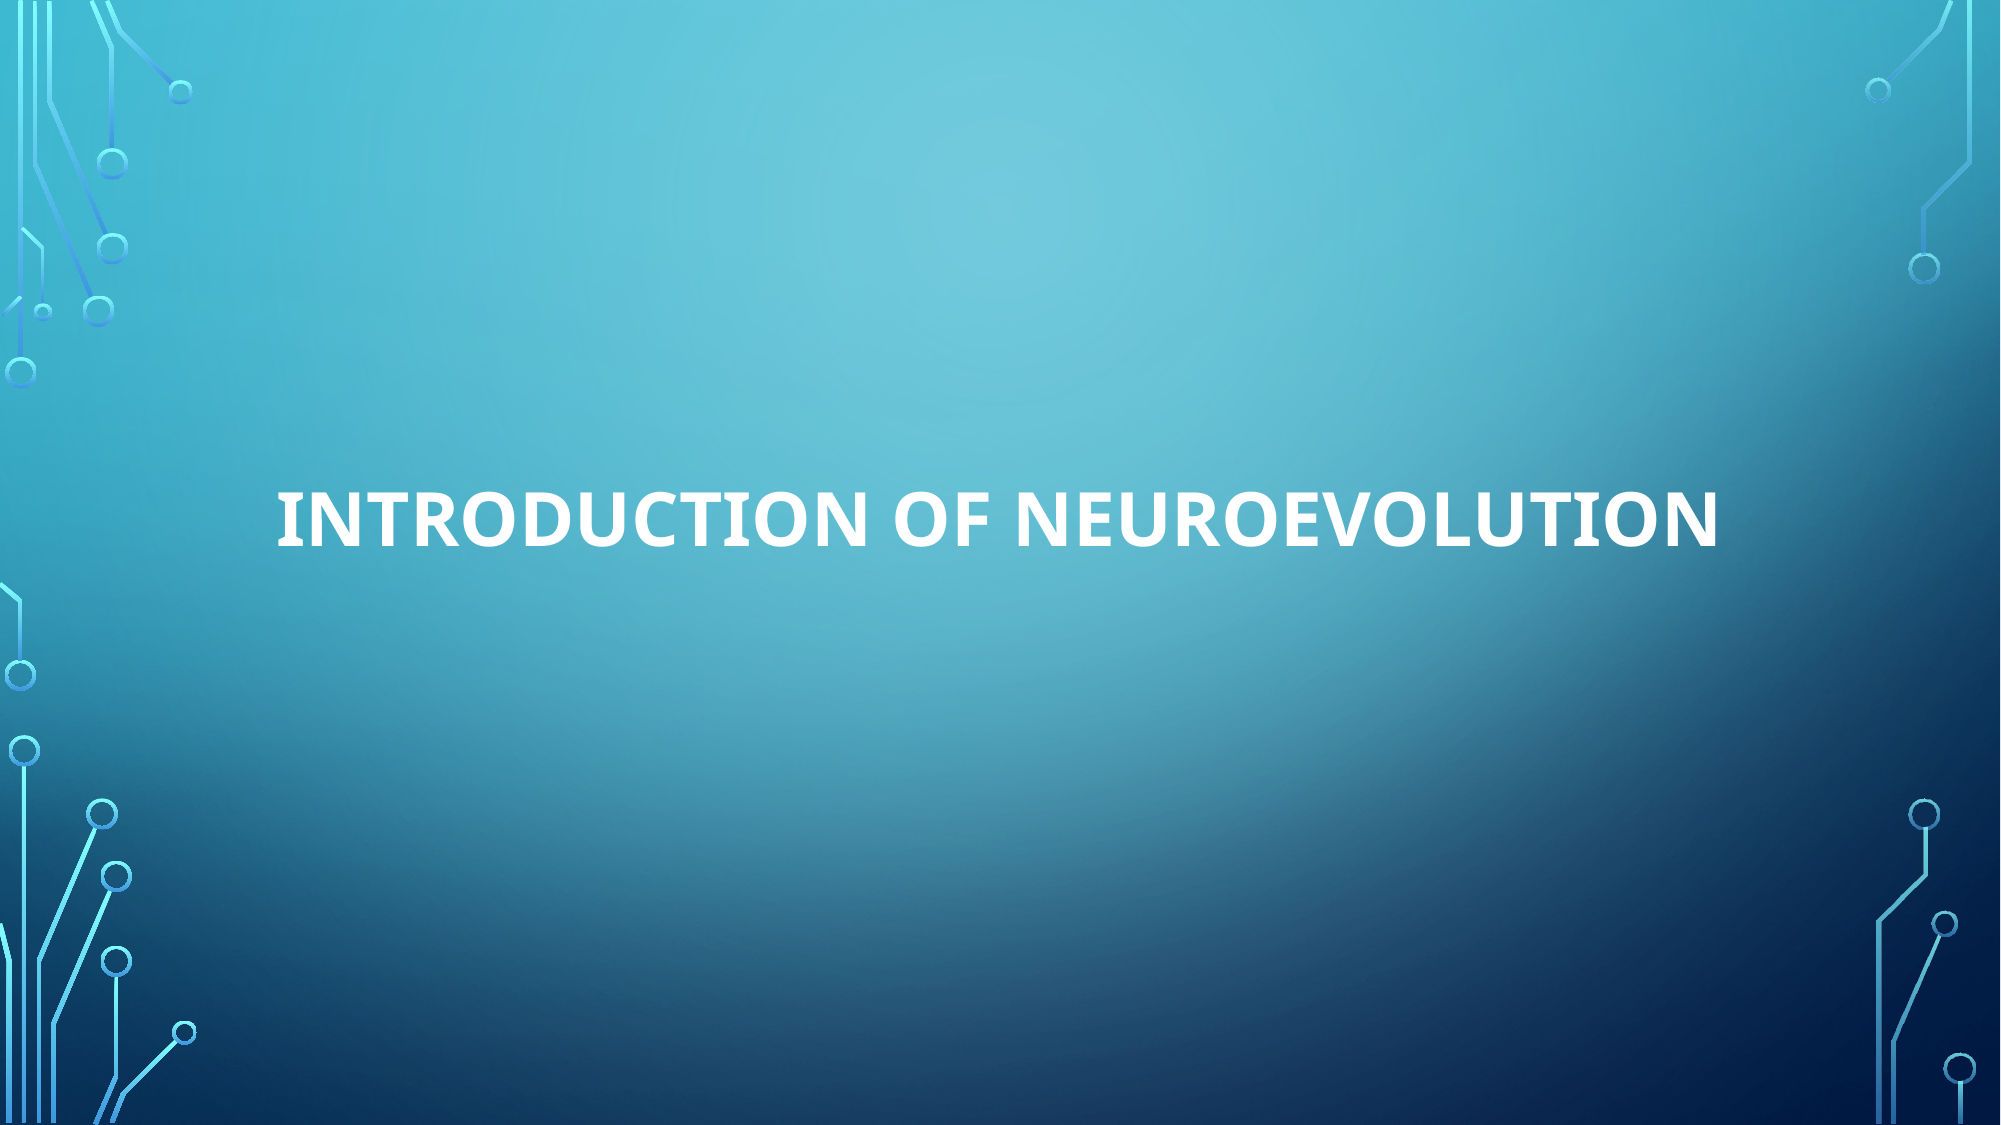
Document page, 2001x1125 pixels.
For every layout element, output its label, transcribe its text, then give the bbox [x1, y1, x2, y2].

title Introduction of neuroevolution [187, 401, 1813, 644]
